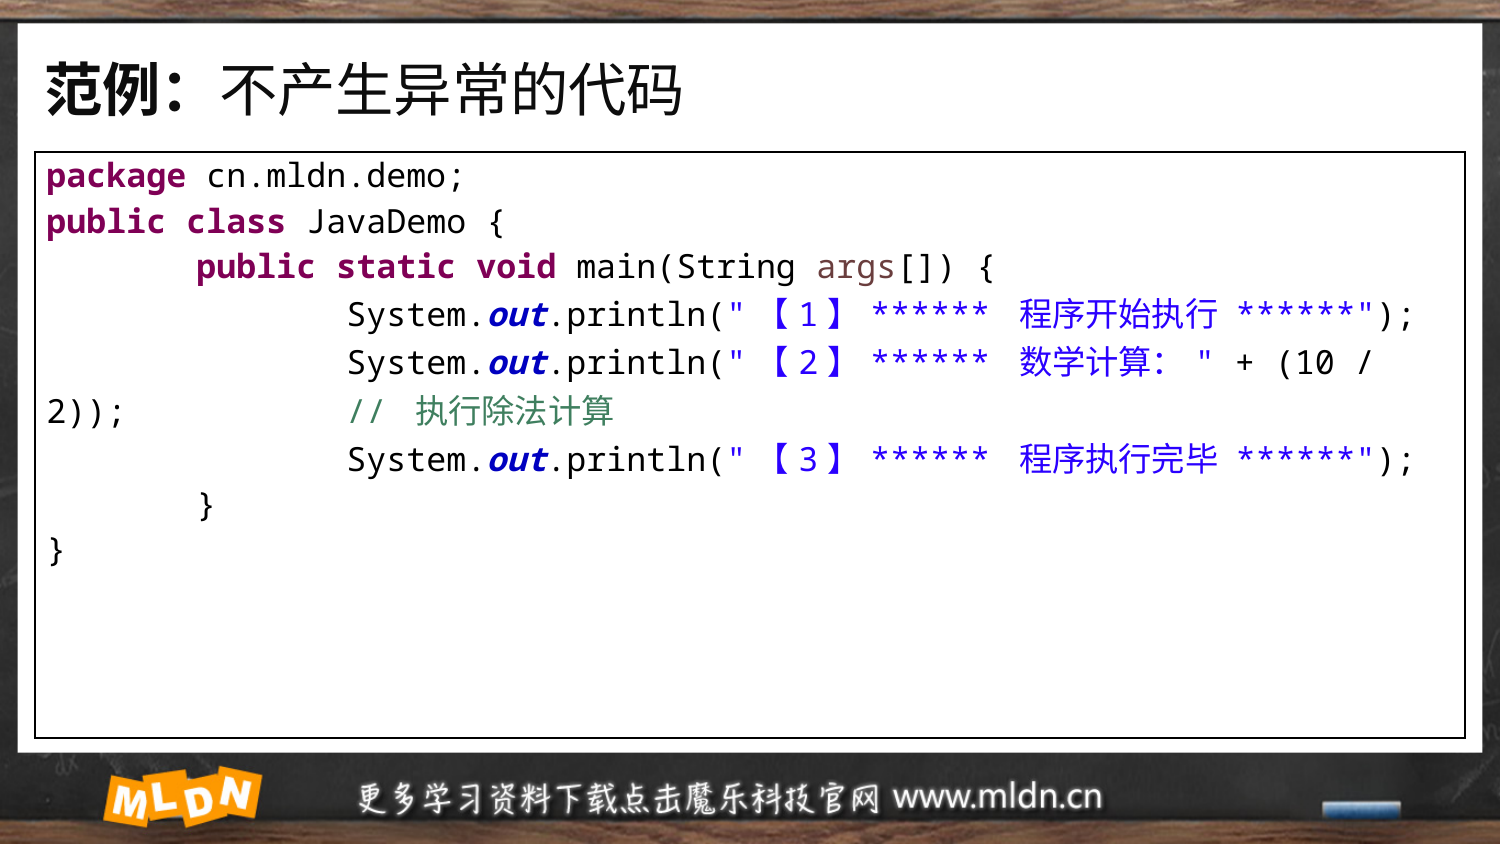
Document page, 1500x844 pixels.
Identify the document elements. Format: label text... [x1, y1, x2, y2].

picture [0, 0, 1500, 844]
table_header package cn.mldn.demo; public class JavaDemo { public static void main(String args[]) { System.out.println("【1】****** 程序开始执行 ******"); System.out.println("【2】****** 数学计算：" + (10 / 2)); // 执行除法计算 System.out.println("【3】****** 程序执行完毕 ******"); } } [36, 153, 1464, 737]
title 范例：不产生异常的代码 [29, 34, 1471, 141]
